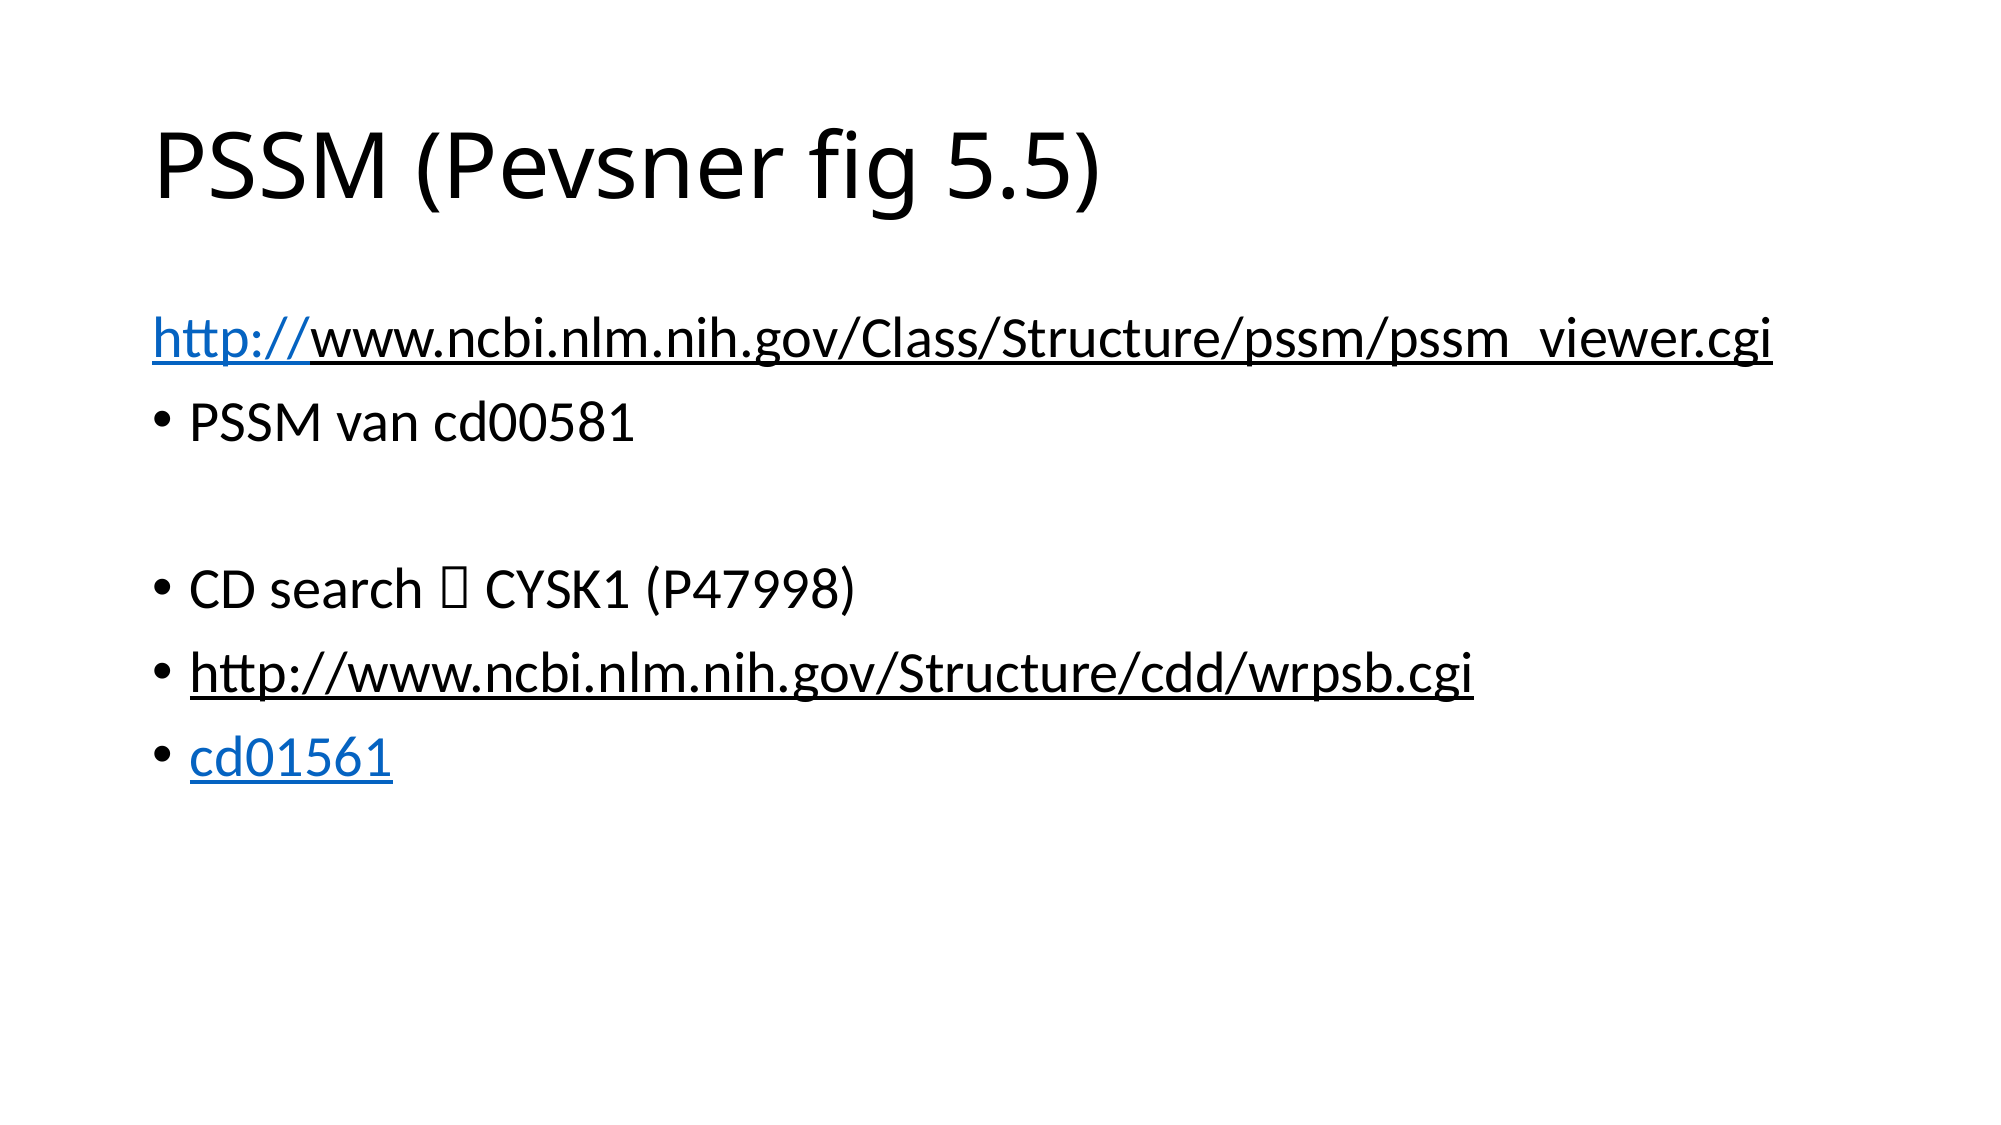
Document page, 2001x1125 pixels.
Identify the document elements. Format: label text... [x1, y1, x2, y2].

title PSSM (Pevsner fig 5.5) [137, 59, 1863, 278]
list http://www.ncbi.nlm.nih.gov/Class/Structure/pssm/pssm_viewer.cgi PSSM van cd00581 CD search  CYSK1 (P47998) http://www.ncbi.nlm.nih.gov/Structure/cdd/wrpsb.cgi cd01561 [137, 299, 1863, 1014]
